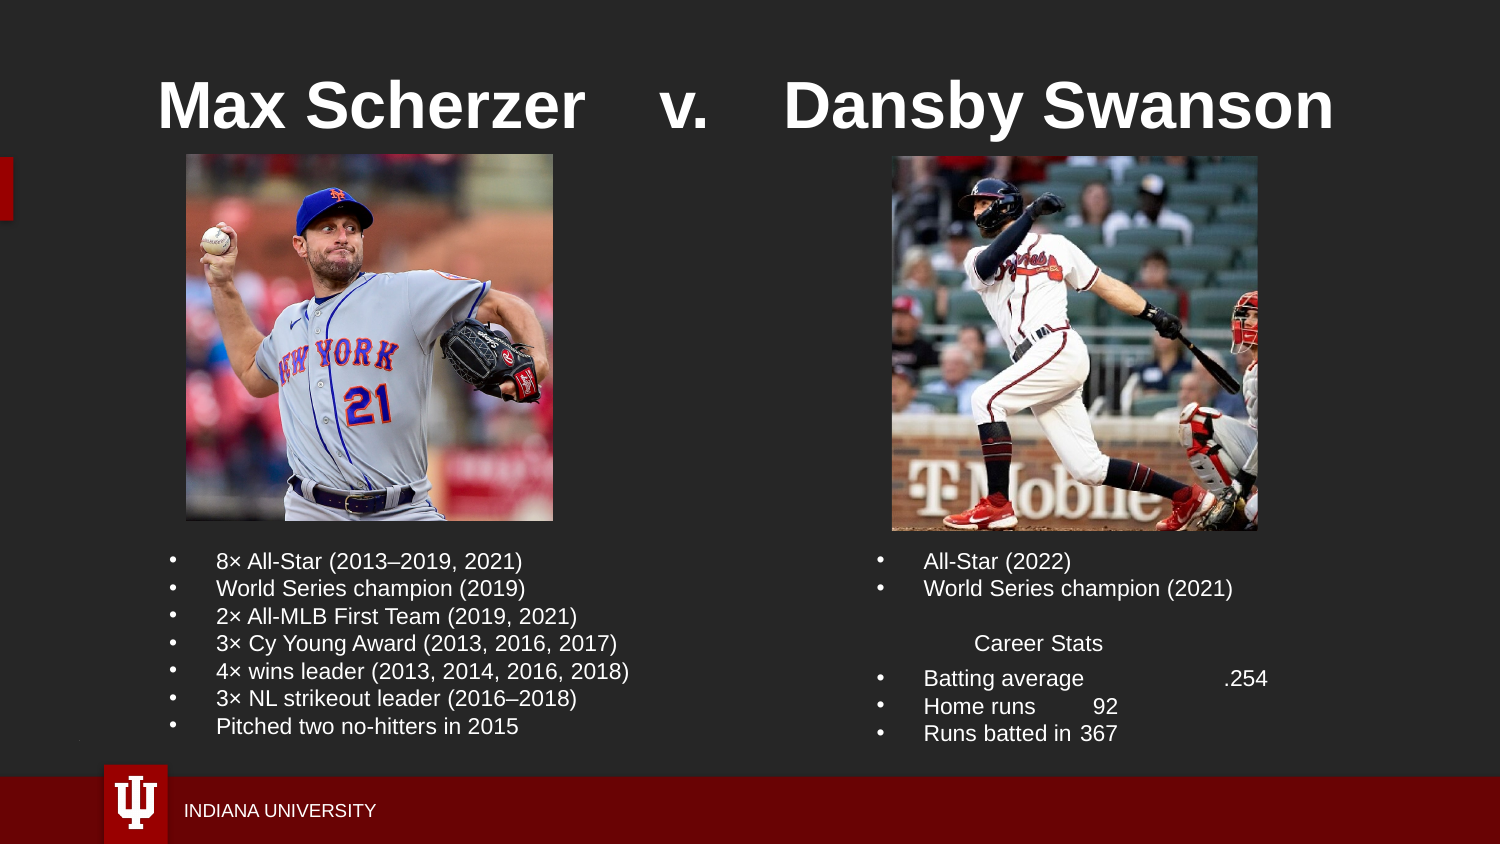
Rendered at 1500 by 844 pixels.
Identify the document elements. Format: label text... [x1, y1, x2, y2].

text_box v. Dansby Swanson [622, 53, 1374, 150]
title Max Scherzer [85, 44, 659, 159]
picture [891, 155, 1258, 531]
text_box 8× All-Star (2013–2019, 2021) World Series champion (2019) 2× All-MLB First Team (2019, 2021) 3× Cy Young Award (2013, 2016, 2017) 4× wins leader (2013, 2014, 2016, 2018) 3× NL strikeout leader (2016–2018) Pitched two no-hitters in 2015 [154, 539, 671, 746]
picture [79, 740, 192, 844]
picture [186, 154, 553, 521]
text_box All-Star (2022) World Series champion (2021) Career Stats Batting average .254 Home runs 92 Runs batted in 367 [861, 538, 1288, 754]
